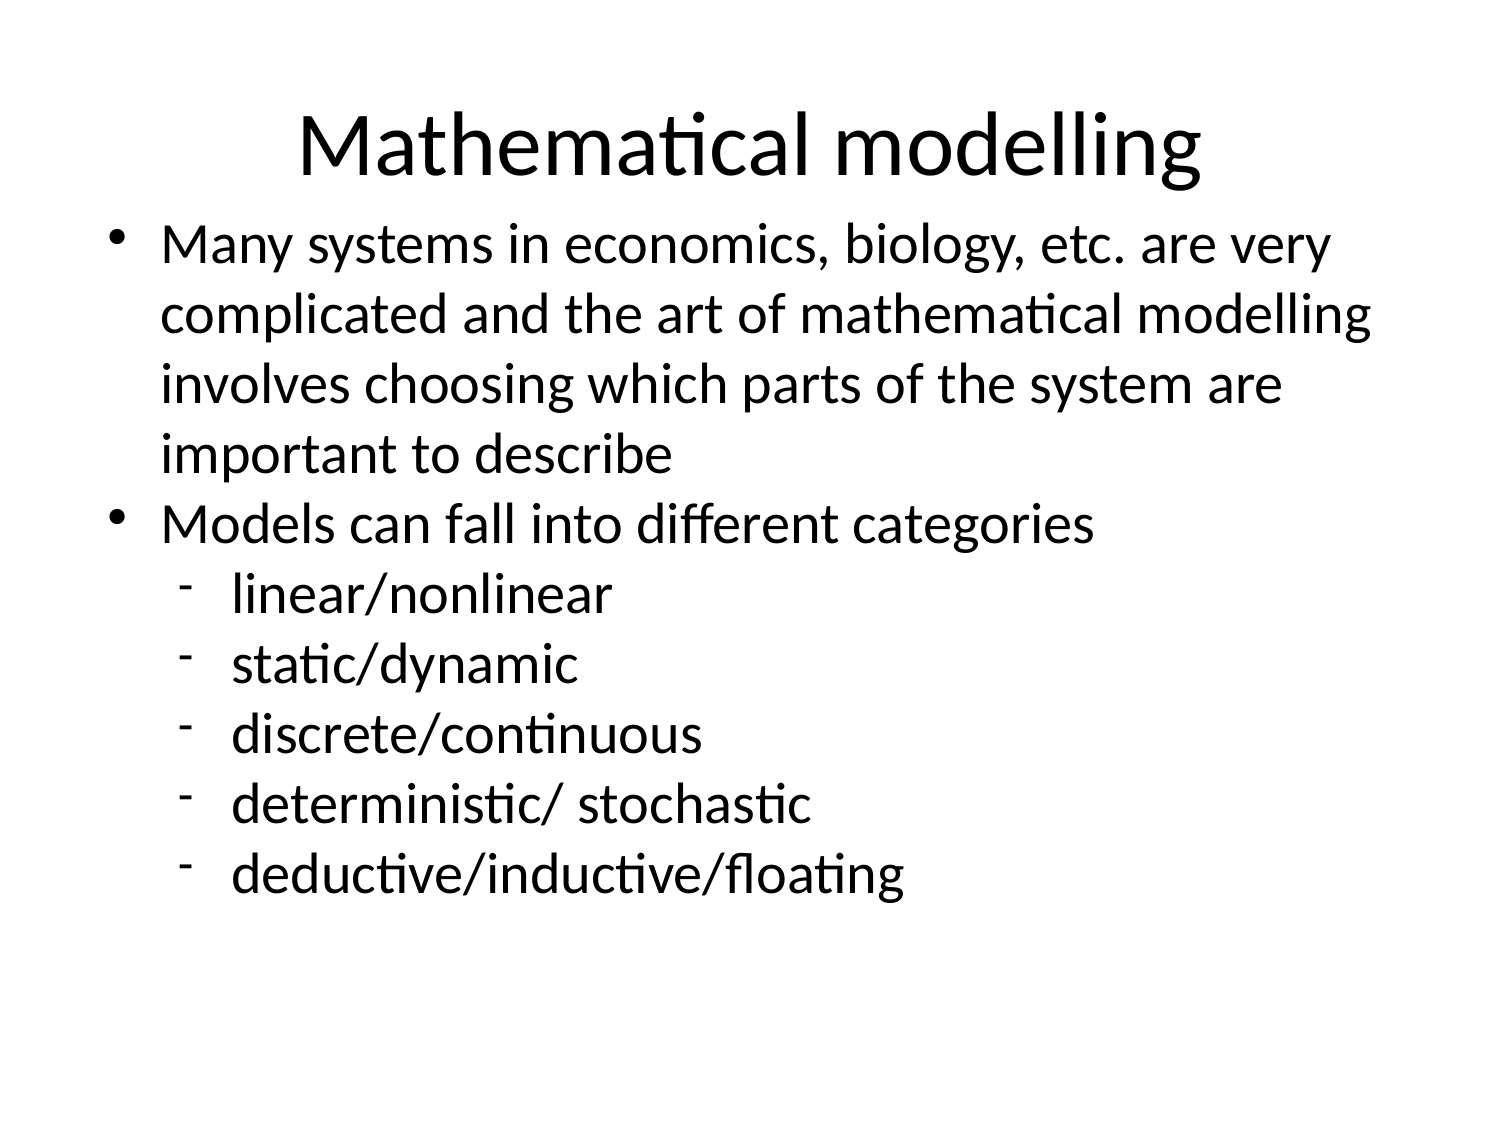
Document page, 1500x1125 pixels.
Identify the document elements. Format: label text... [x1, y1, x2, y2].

text_box Mathematical modelling [75, 45, 1425, 197]
text_box Many systems in economics, biology, etc. are very complicated and the art of mathematical modelling involves choosing which parts of the system are important to describe Models can fall into different categories linear/nonlinear static/dynamic discrete/continuous deterministic/ stochastic deductive/inductive/floating [75, 197, 1425, 940]
